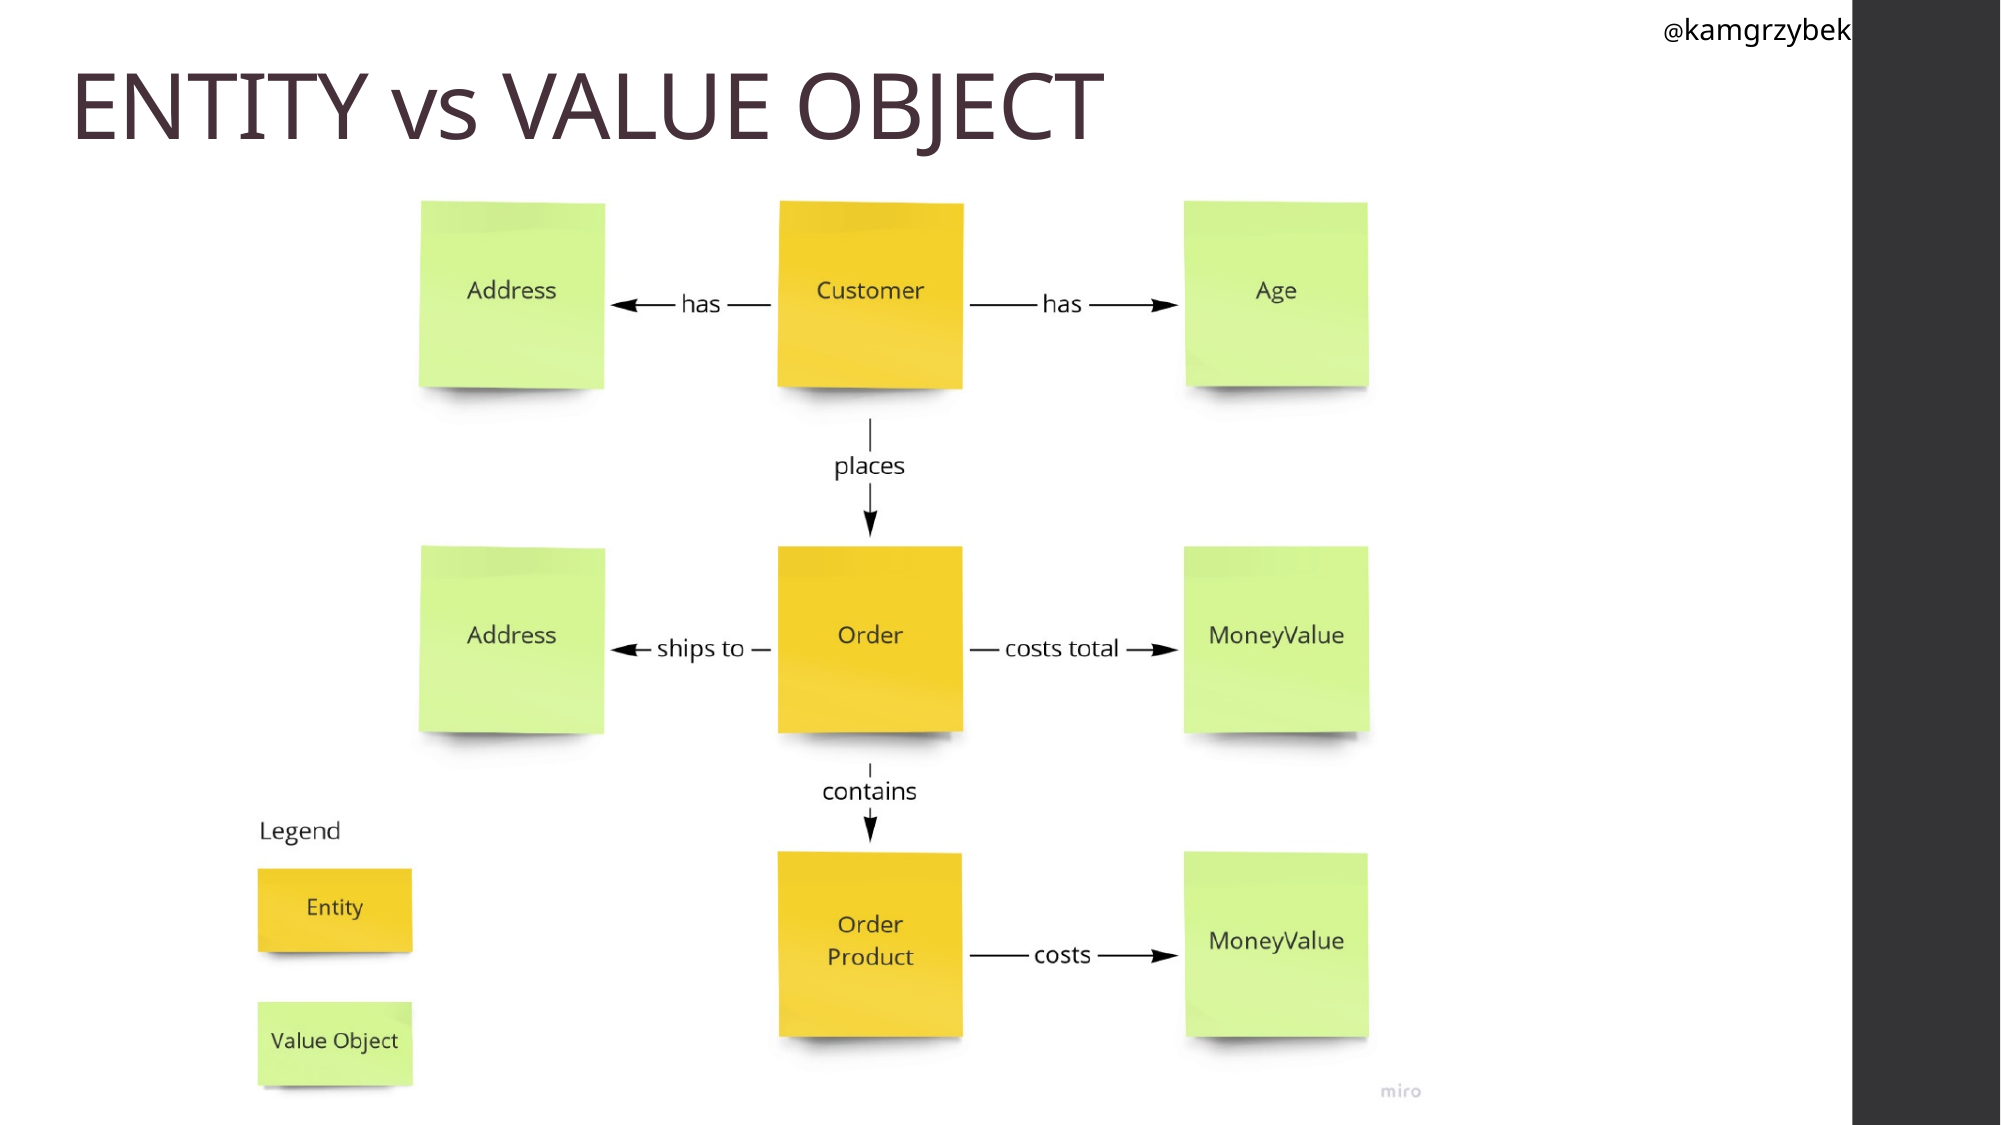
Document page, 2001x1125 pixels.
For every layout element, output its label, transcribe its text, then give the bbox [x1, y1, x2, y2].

title ENTITY vs VALUE OBJECT [54, 31, 1738, 168]
text_box @kamgrzybek [1648, 3, 1873, 54]
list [222, 164, 1448, 1125]
